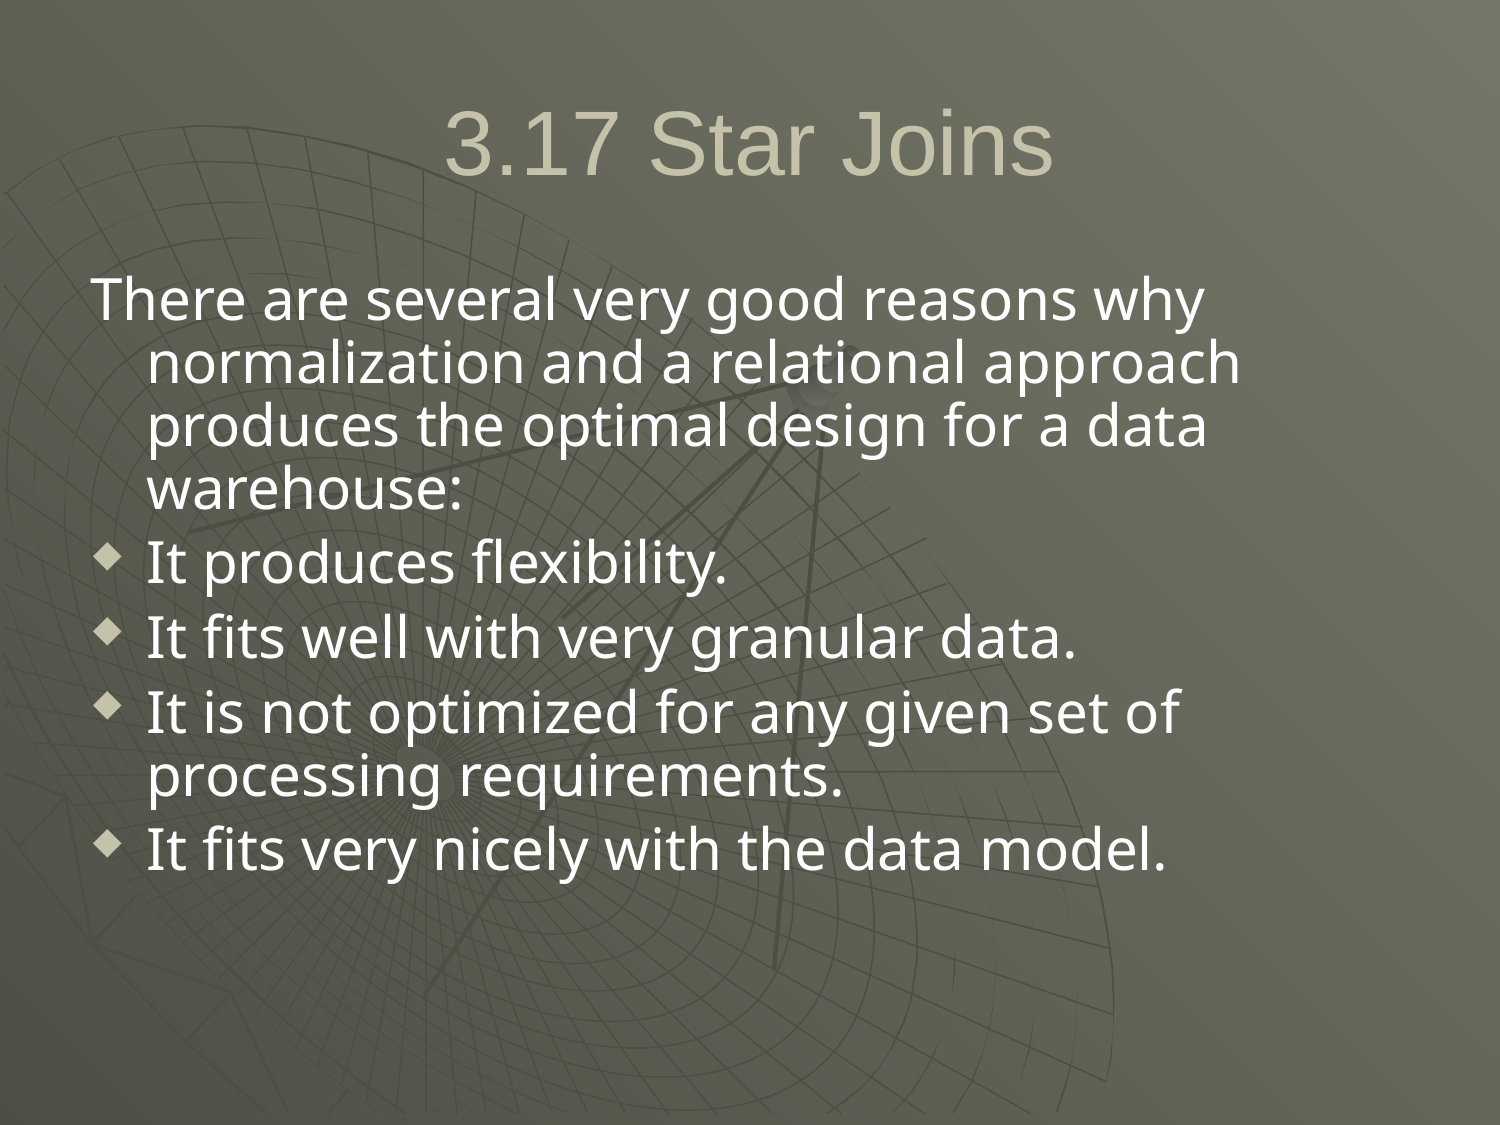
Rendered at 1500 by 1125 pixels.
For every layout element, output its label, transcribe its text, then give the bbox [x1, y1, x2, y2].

title 3.17 Star Joins [74, 45, 1426, 233]
list There are several very good reasons why normalization and a relational approach produces the optimal design for a data warehouse: It produces flexibility. It fits well with very granular data. It is not optimized for any given set of processing requirements. It fits very nicely with the data model. [74, 262, 1426, 1006]
